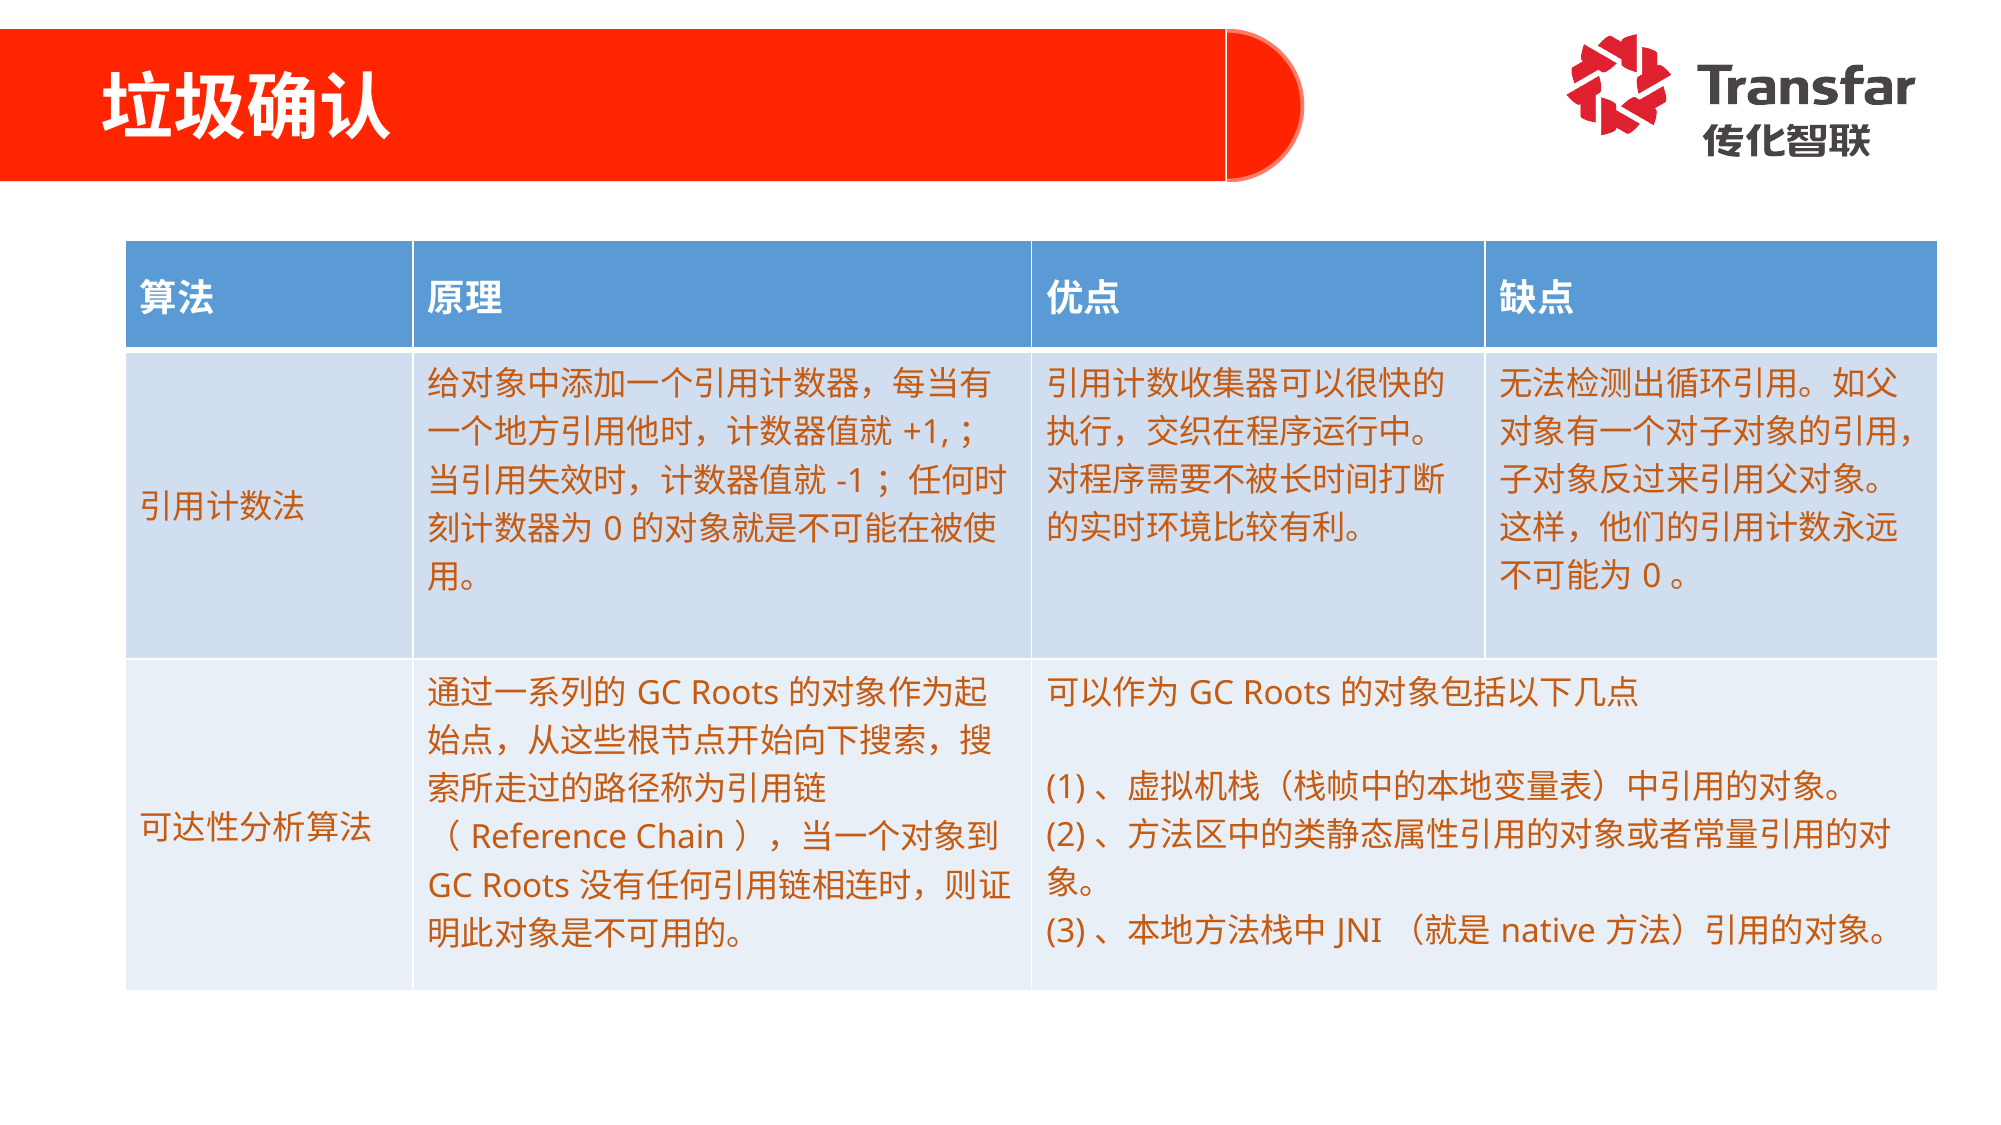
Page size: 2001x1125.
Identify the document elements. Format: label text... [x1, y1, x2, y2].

table_cell 无法检测出循环引用。如父对象有一个对子对象的引用，子对象反过来引用父对象。这样，他们的引用计数永远不可能为0。 [1486, 353, 1937, 658]
table_cell 可达性分析算法 [126, 660, 412, 990]
table_cell 可以作为GC Roots的对象包括以下几点 (1)、虚拟机栈（栈帧中的本地变量表）中引用的对象。 (2)、方法区中的类静态属性引用的对象或者常量引用的对象。 (3)、本地方法栈中JNI（就是native方法）引用的对象。 [1032, 660, 1937, 990]
table_header 算法 [126, 241, 412, 347]
table_cell 引用计数法 [126, 353, 412, 658]
table_header 优点 [1032, 241, 1484, 347]
table_cell 通过一系列的GC Roots的对象作为起始点，从这些根节点开始向下搜索，搜索所走过的路径称为引用链（Reference Chain），当一个对象到GC Roots没有任何引用链相连时，则证明此对象是不可用的。 [414, 660, 1031, 990]
text_box 垃圾确认 [85, 53, 408, 156]
table_cell 给对象中添加一个引用计数器，每当有一个地方引用他时，计数器值就+1,；当引用失效时，计数器值就-1；任何时刻计数器为0的对象就是不可能在被使用。 [414, 353, 1031, 658]
table_cell 引用计数收集器可以很快的执行，交织在程序运行中。对程序需要不被长时间打断的实时环境比较有利。 [1032, 353, 1484, 658]
picture [1566, 34, 1916, 157]
table_header 缺点 [1486, 241, 1937, 347]
picture [1227, 29, 1308, 182]
text_box [0, 28, 1226, 182]
table_header 原理 [414, 241, 1031, 347]
